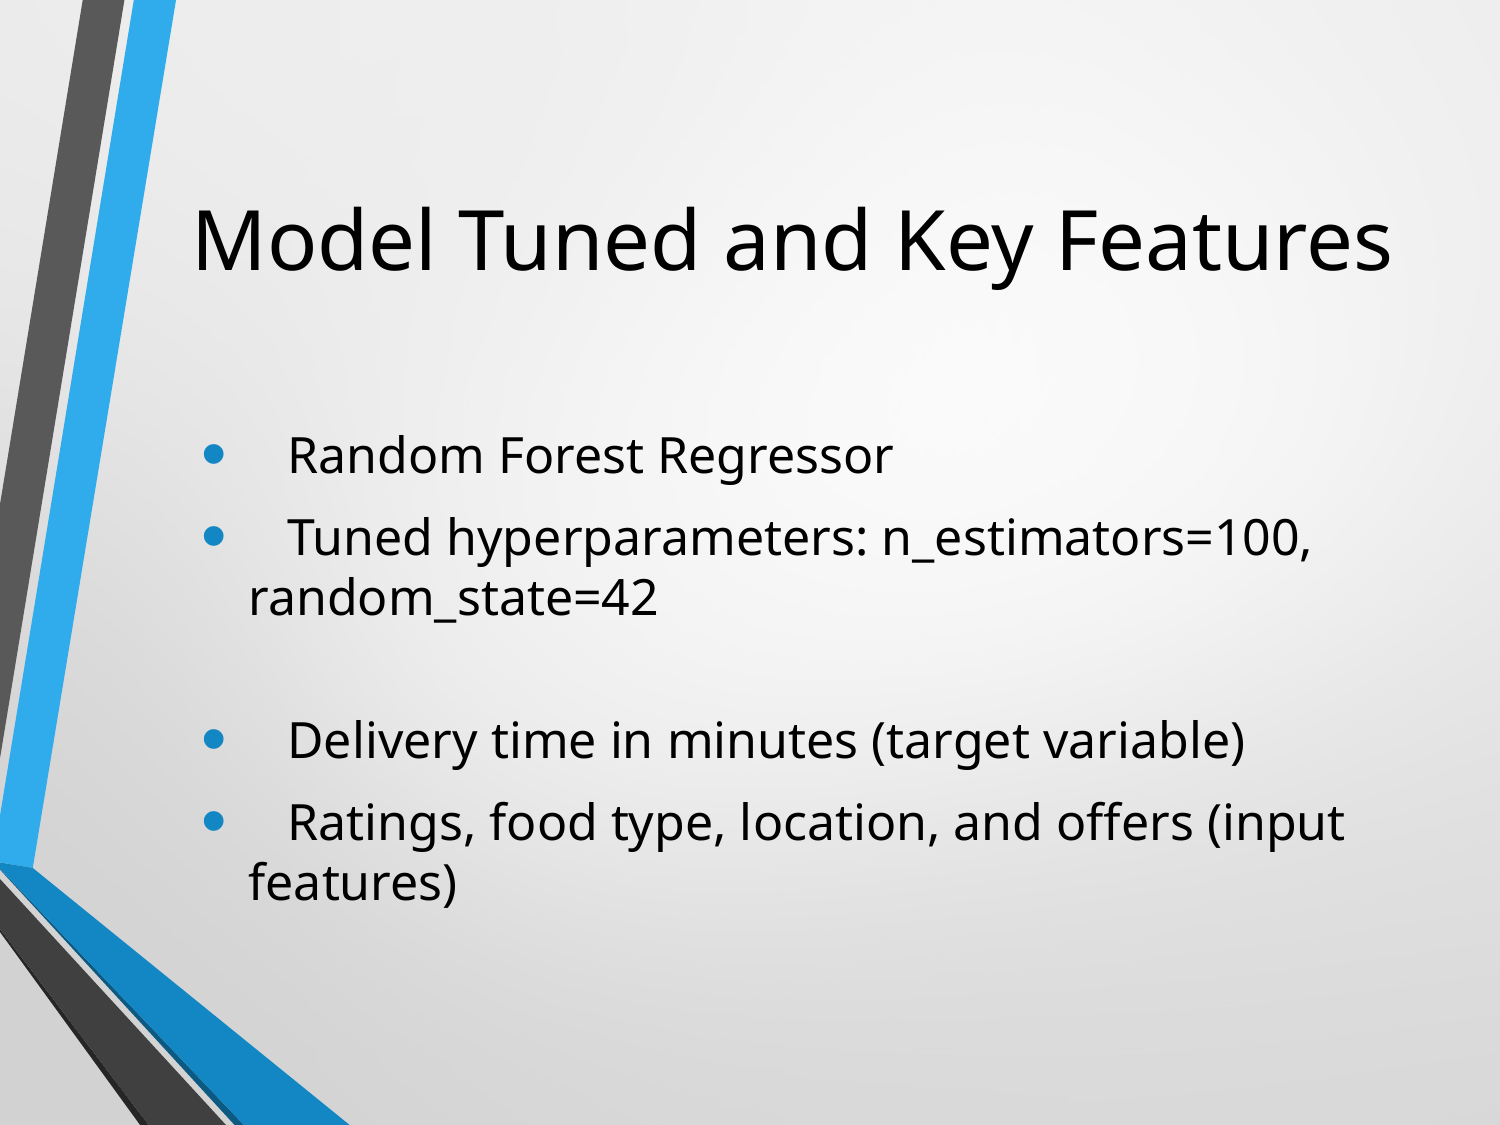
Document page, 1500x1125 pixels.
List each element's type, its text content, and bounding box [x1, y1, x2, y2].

title Model Tuned and Key Features [161, 75, 1425, 400]
list Random Forest Regressor Tuned hyperparameters: n_estimators=100, random_state=42 Delivery time in minutes (target variable) Ratings, food type, location, and offers (input features) [186, 352, 1451, 899]
